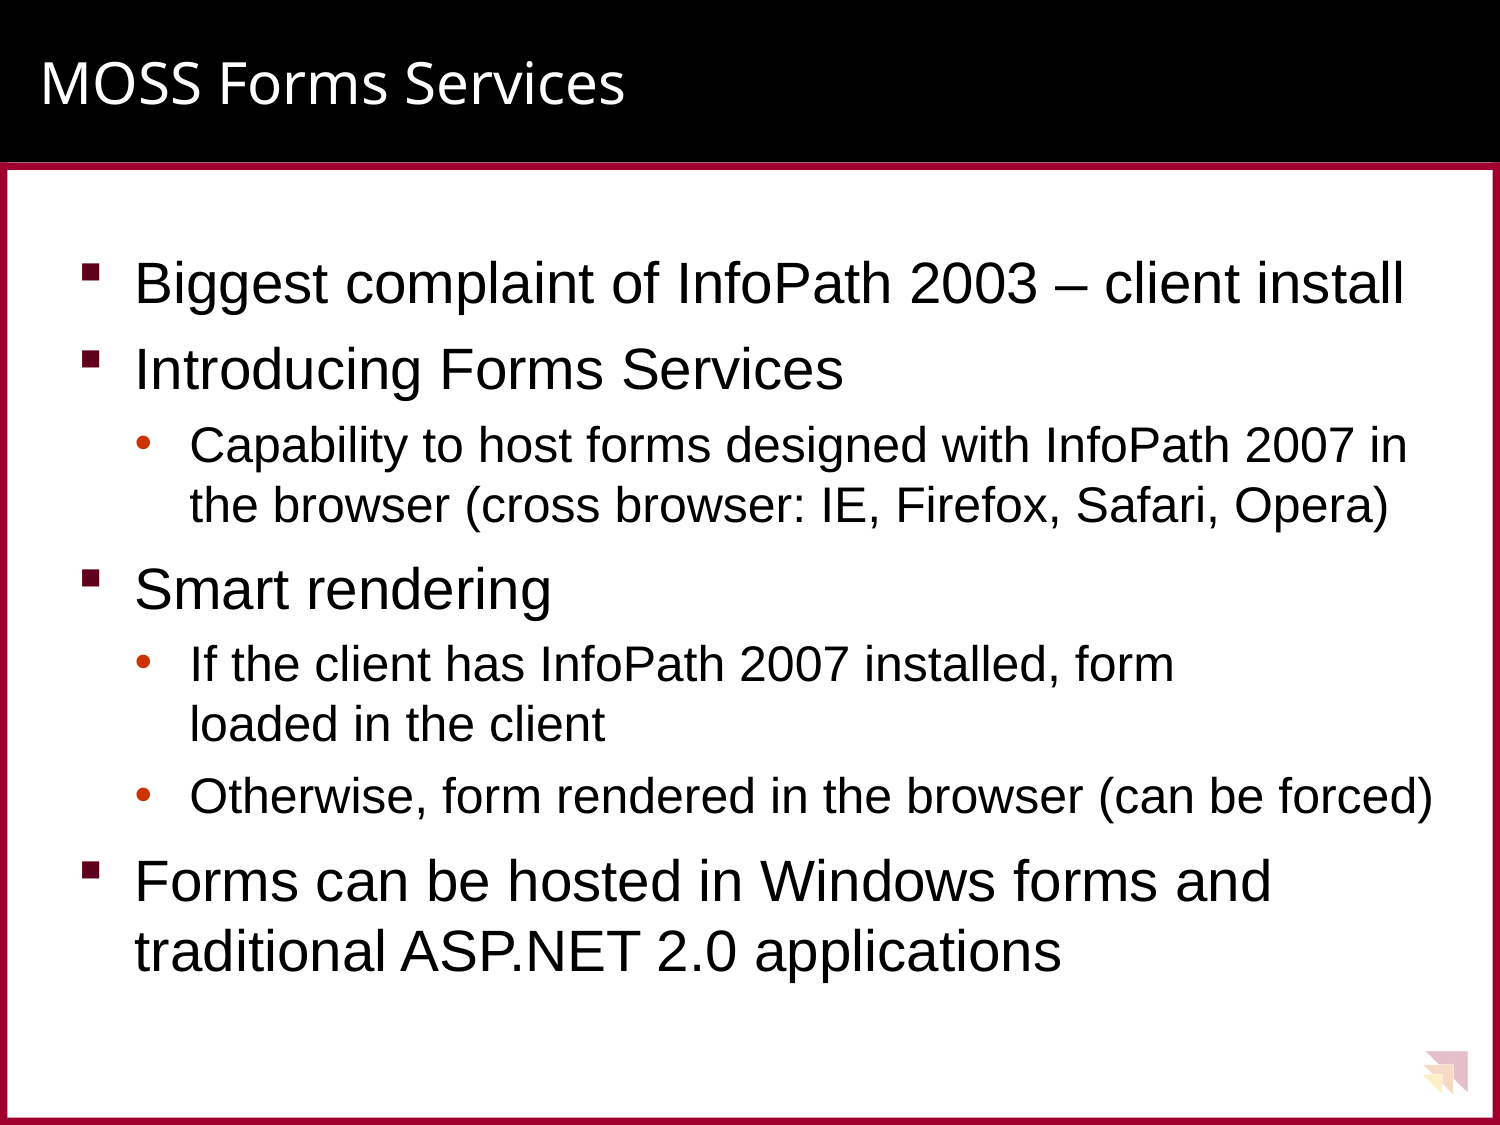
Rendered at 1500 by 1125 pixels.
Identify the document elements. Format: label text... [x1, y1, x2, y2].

title MOSS Forms Services [24, 12, 1438, 150]
list Biggest complaint of InfoPath 2003 – client install Introducing Forms Services Capability to host forms designed with InfoPath 2007 in the browser (cross browser: IE, Firefox, Safari, Opera) Smart rendering If the client has InfoPath 2007 installed, form loaded in the client Otherwise, form rendered in the browser (can be forced) Forms can be hosted in Windows forms and traditional ASP.NET 2.0 applications [62, 237, 1463, 1088]
